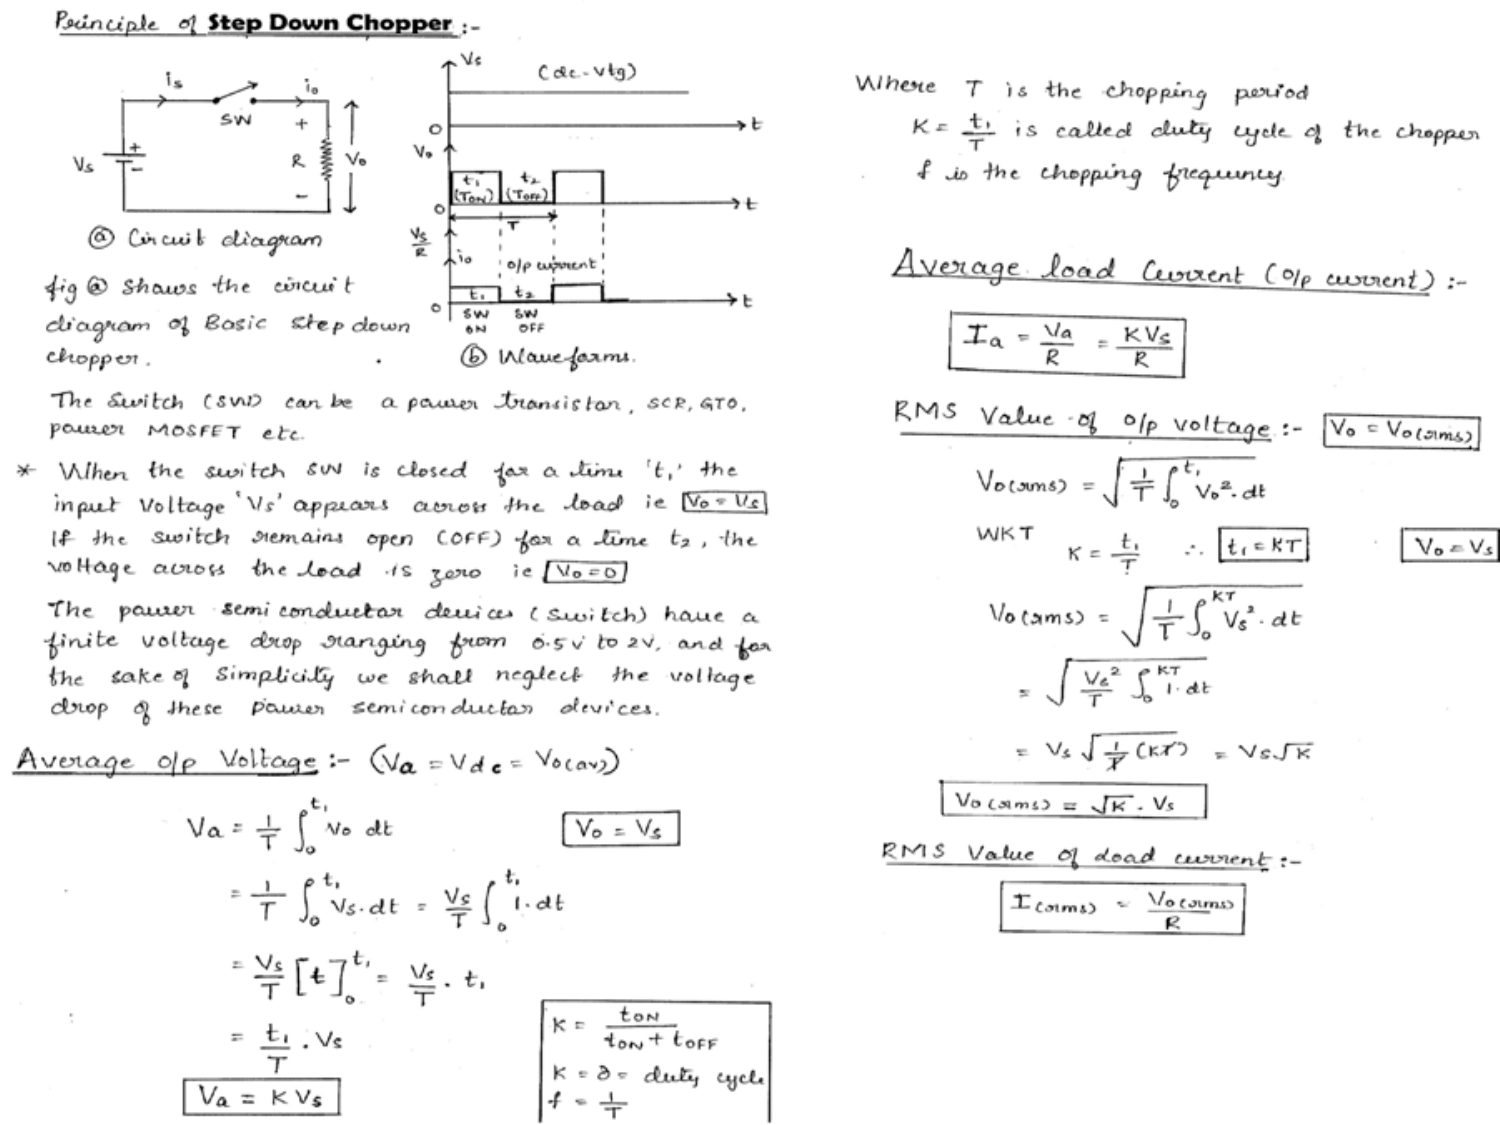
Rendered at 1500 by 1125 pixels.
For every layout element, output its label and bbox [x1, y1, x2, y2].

list [0, 0, 1500, 1125]
